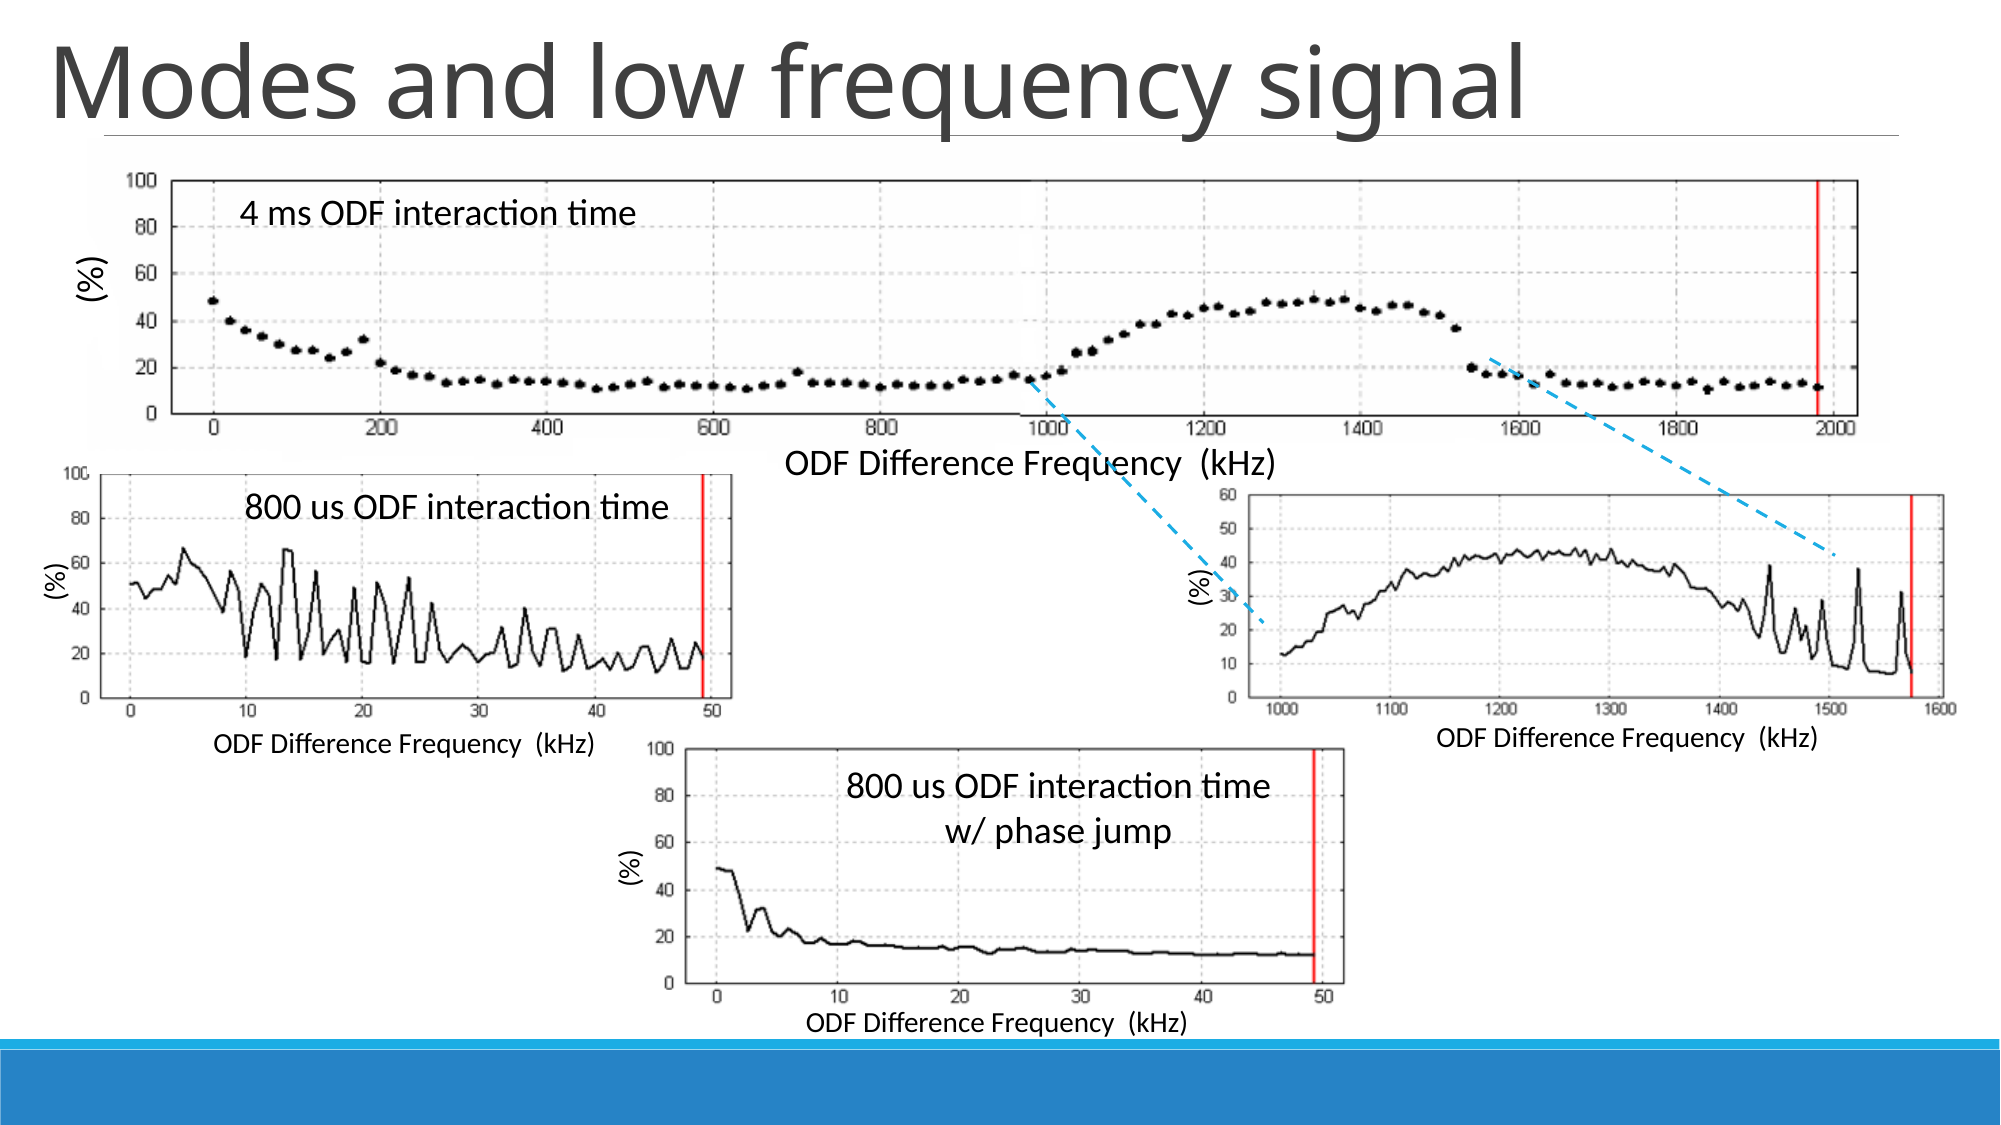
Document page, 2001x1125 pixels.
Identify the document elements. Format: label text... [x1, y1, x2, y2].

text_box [1489, 358, 1836, 556]
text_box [1172, 468, 1974, 760]
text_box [602, 717, 1367, 1043]
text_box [57, 137, 1891, 490]
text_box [1030, 382, 1265, 624]
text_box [27, 441, 760, 761]
title Modes and low frequency signal [33, 0, 1758, 147]
